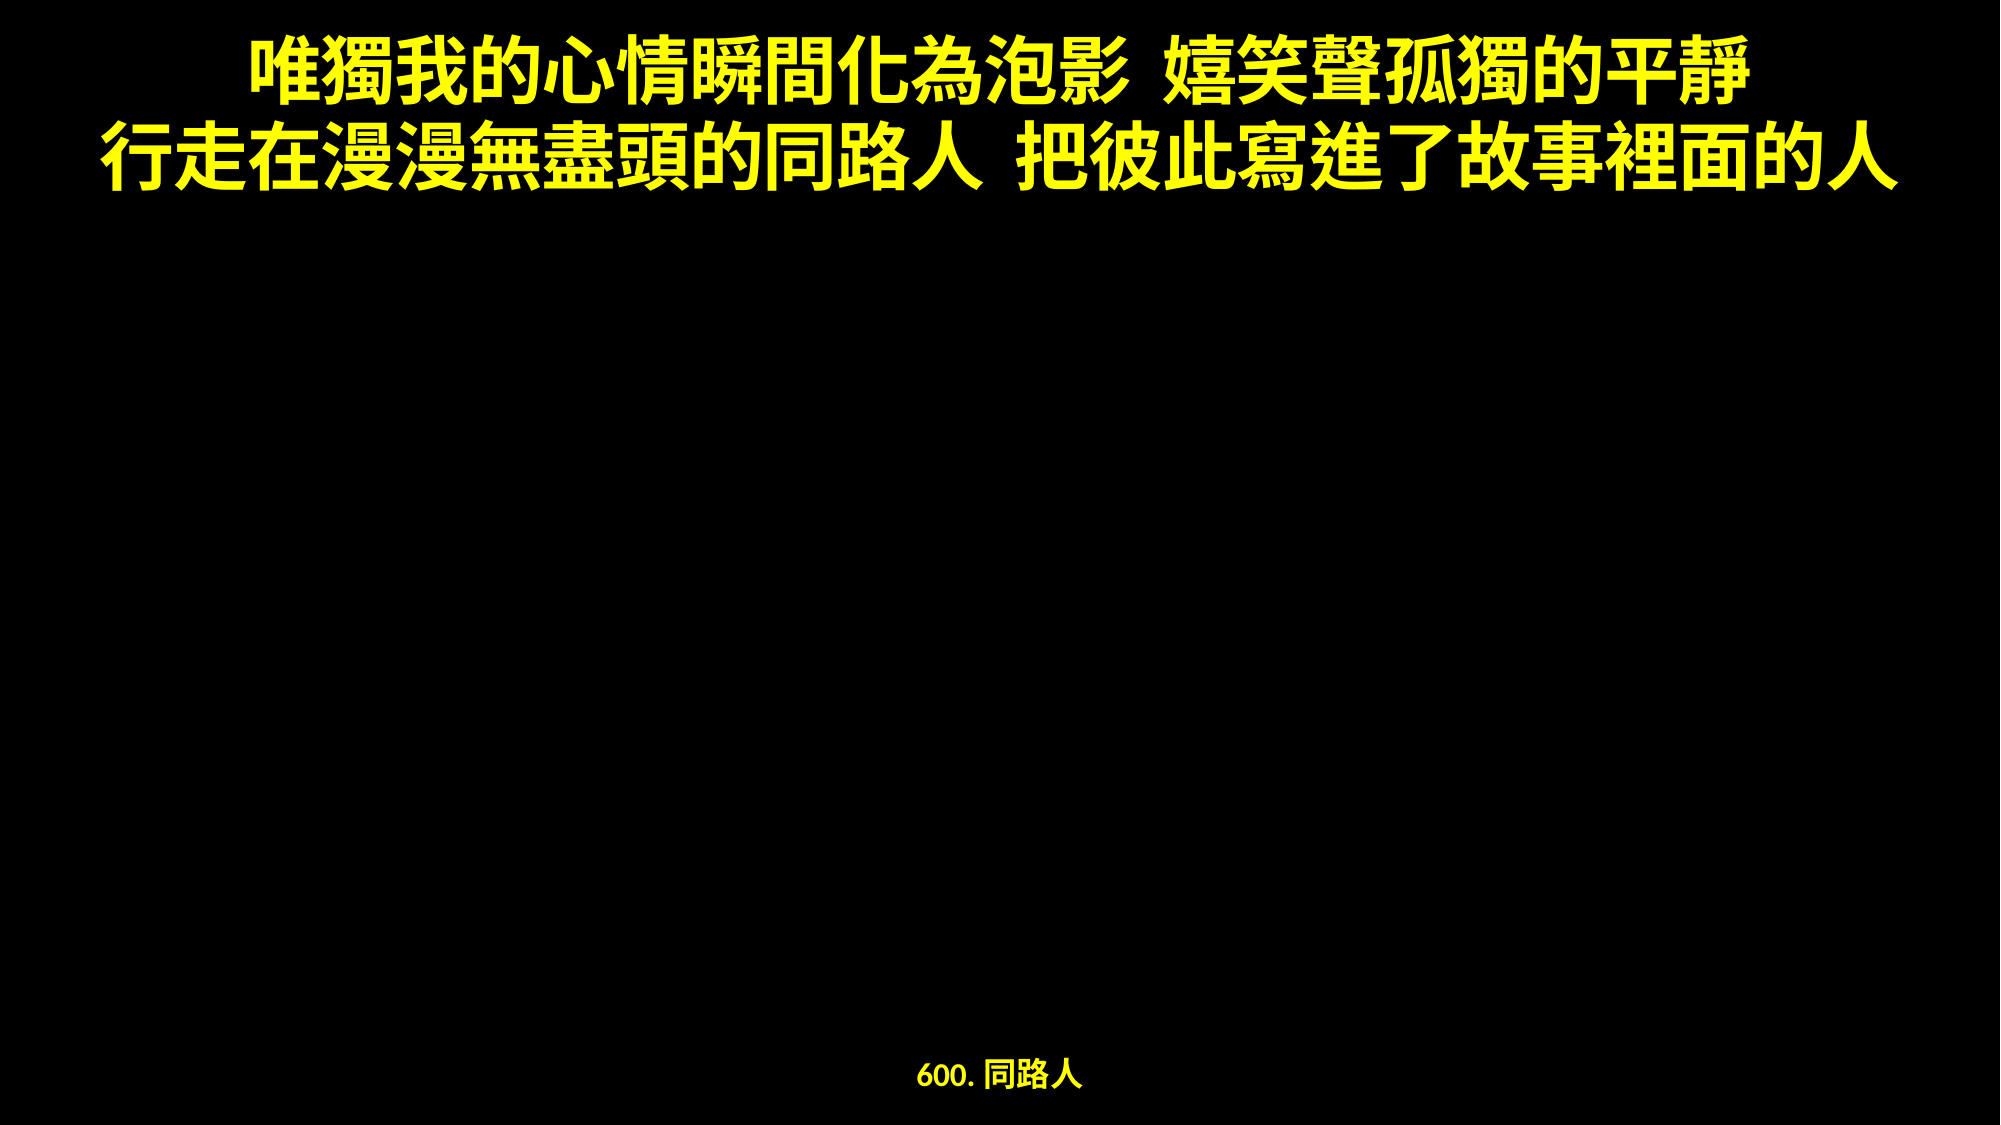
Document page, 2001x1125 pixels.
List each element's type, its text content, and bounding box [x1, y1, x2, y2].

footer 600.同路人 [0, 1042, 2000, 1103]
list 唯獨我的心情瞬間化為泡影 嬉笑聲孤獨的平靜 行走在漫漫無盡頭的同路人 把彼此寫進了故事裡面的人 [0, 26, 2000, 741]
